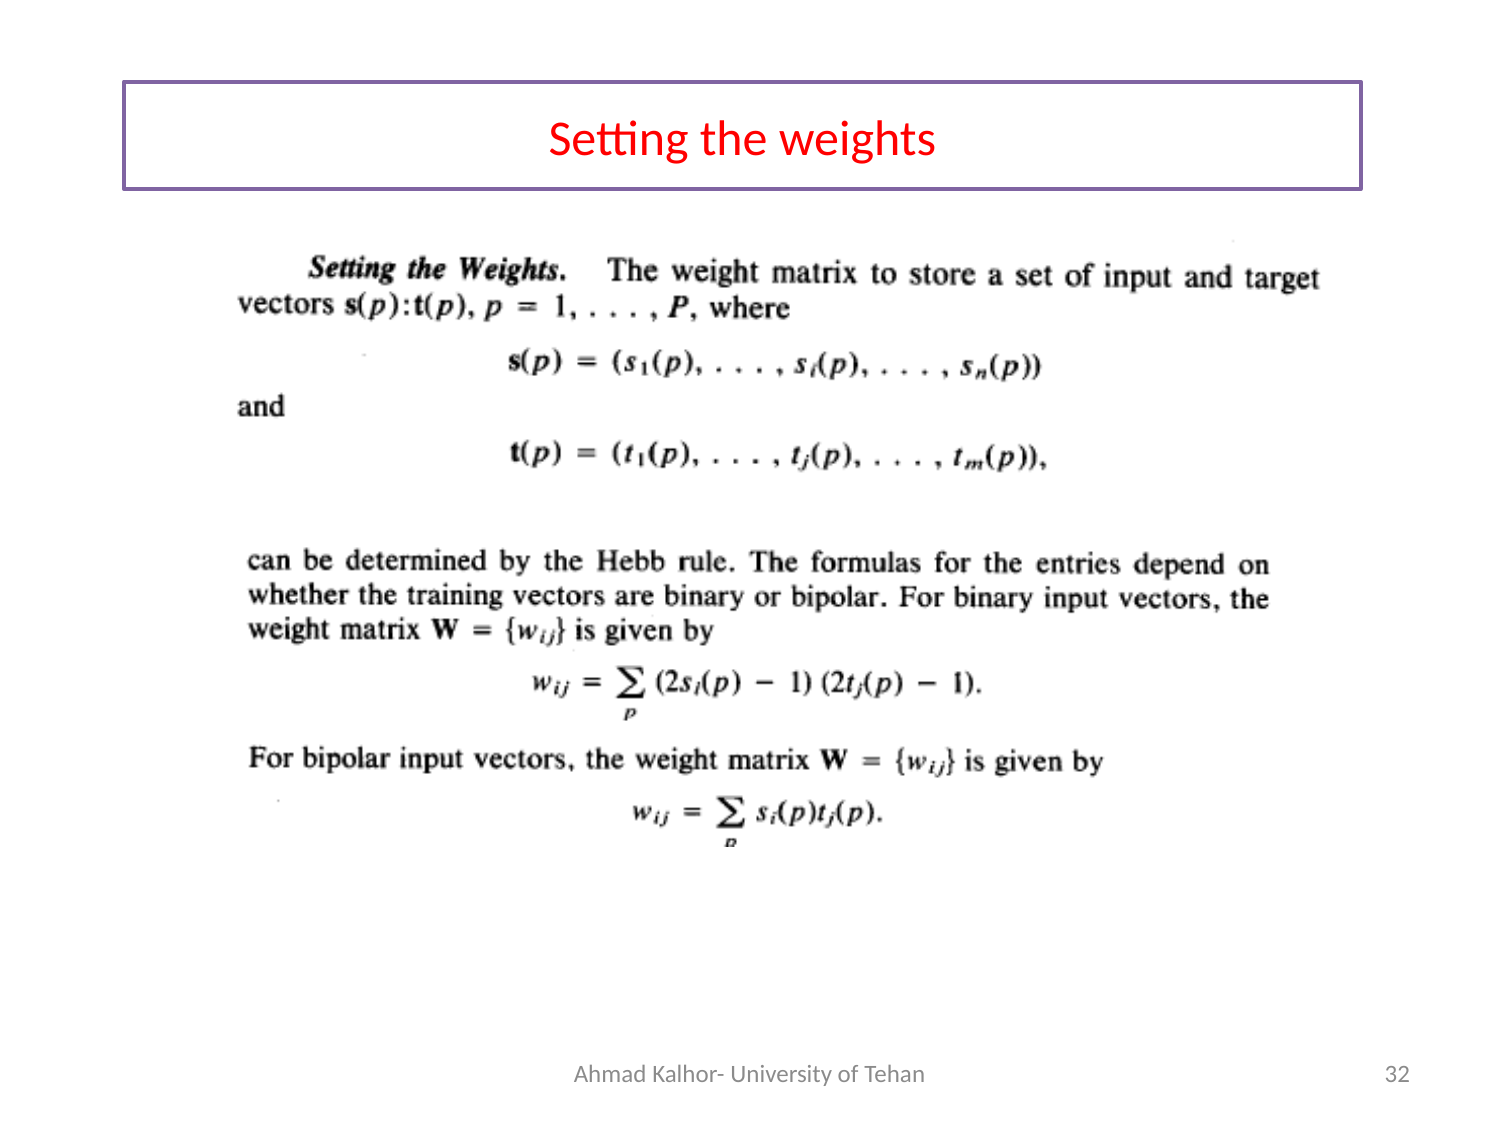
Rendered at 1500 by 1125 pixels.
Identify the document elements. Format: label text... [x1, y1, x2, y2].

title Setting the weights [122, 80, 1363, 191]
footer Ahmad Kalhor- University of Tehan [512, 1042, 988, 1103]
slide_number 32 [1074, 1042, 1425, 1103]
picture [204, 239, 1361, 847]
